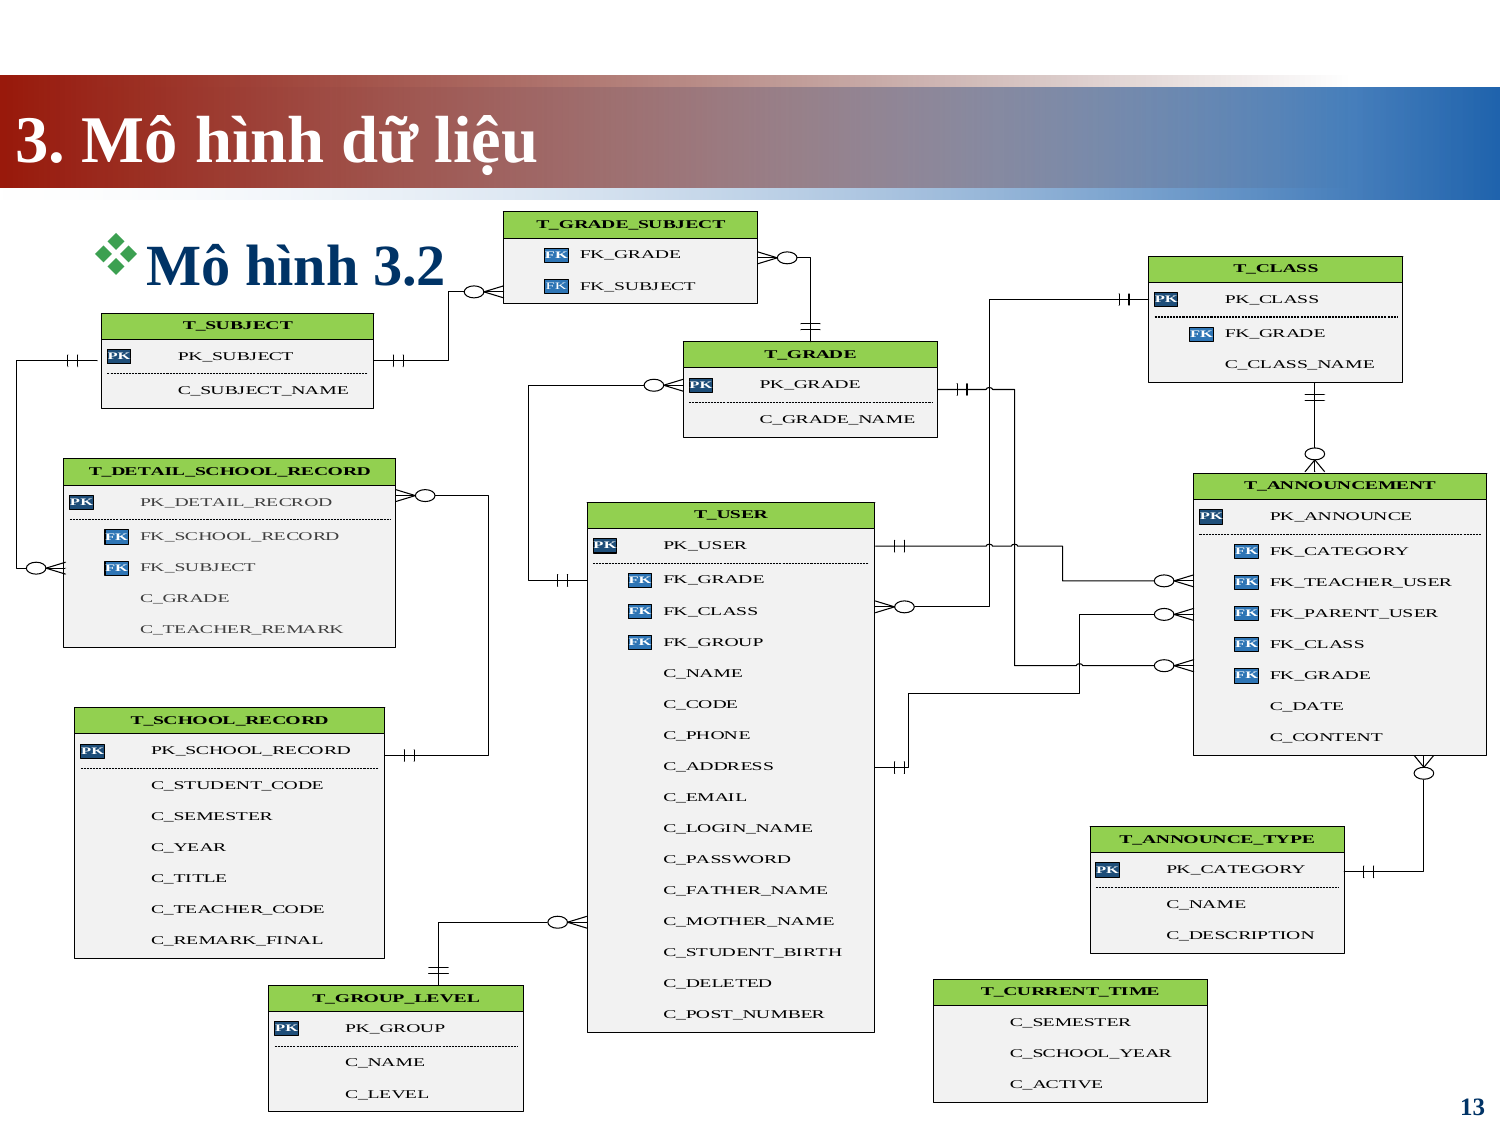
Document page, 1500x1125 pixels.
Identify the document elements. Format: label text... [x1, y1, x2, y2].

title 3. Mô hình dữ liệu [0, 89, 1351, 183]
slide_number 13 [1149, 1083, 1500, 1125]
picture [13, 210, 1488, 1113]
